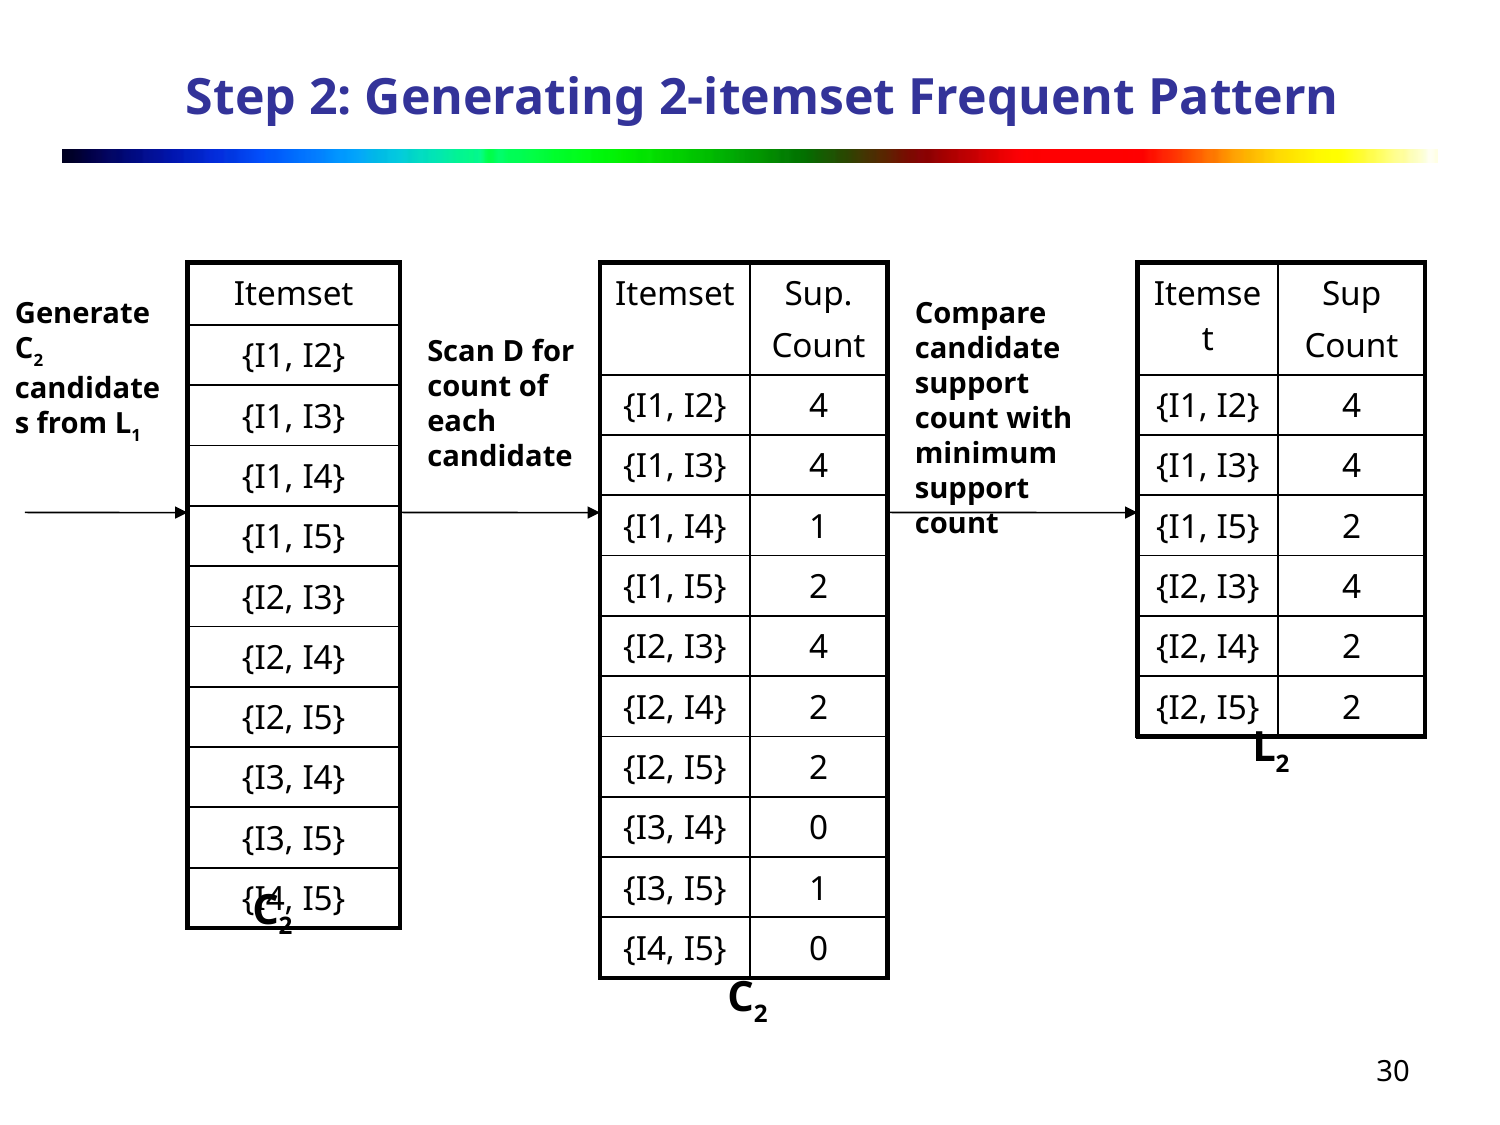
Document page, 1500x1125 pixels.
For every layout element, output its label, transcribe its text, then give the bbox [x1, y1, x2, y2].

table_cell 2 [1279, 677, 1423, 734]
table_cell 4 [1279, 556, 1423, 615]
text_box Scan D for count of each candidate [412, 324, 600, 480]
table_cell {I3, I5} [602, 858, 749, 916]
table_cell 2 [1279, 496, 1423, 555]
text_box Generate C2 candidates from L1 [0, 287, 188, 452]
text_box [399, 506, 601, 519]
text_box L2 [1237, 712, 1325, 785]
table_cell {I1, I5} [190, 507, 398, 565]
table_cell {I3, I4} [602, 798, 749, 856]
table_cell 2 [751, 737, 885, 796]
table_cell {I2, I4} [1140, 617, 1277, 675]
table_cell {I2, I3} [602, 617, 749, 675]
text_box [24, 506, 188, 519]
table_cell {I2, I4} [190, 627, 398, 686]
table_cell {I3, I4} [190, 748, 398, 806]
table_cell {I1, I5} [1140, 496, 1277, 555]
table_cell {I2, I5} [190, 688, 398, 746]
table_header Sup. Count [751, 265, 885, 374]
table_cell {I1, I2} [602, 376, 749, 434]
table_cell 2 [751, 556, 885, 615]
table_cell {I3, I5} [190, 808, 398, 867]
table_cell 2 [751, 677, 885, 736]
table_cell {I4, I5} [602, 918, 749, 976]
table_cell {I1, I3} [190, 386, 398, 445]
table_header Itemset [190, 265, 398, 324]
table_cell {I1, I3} [602, 436, 749, 494]
table_cell {I2, I4} [602, 677, 749, 736]
text_box C2 [712, 962, 800, 1035]
table_cell 1 [751, 496, 885, 555]
table_cell {I4, I5} [190, 869, 398, 926]
table_cell {I2, I3} [1140, 556, 1277, 615]
table_cell {I1, I3} [1140, 436, 1277, 494]
table_cell {I1, I4} [602, 496, 749, 555]
picture [62, 149, 355, 163]
table_cell 4 [751, 376, 885, 434]
table_header Itemset [602, 265, 749, 374]
table_cell 4 [1279, 376, 1423, 434]
text_box C2 [237, 875, 325, 947]
table_cell {I1, I2} [190, 326, 398, 384]
table_cell 0 [751, 798, 885, 856]
table_cell {I1, I2} [1140, 376, 1277, 434]
text_box Compare candidate support count with minimum support count [899, 287, 1125, 547]
table_cell 0 [751, 918, 885, 976]
text_box [1125, 506, 1138, 519]
slide_number 30 [1074, 1024, 1426, 1101]
table_cell 2 [1279, 617, 1423, 675]
title Step 2: Generating 2-itemset Frequent Pattern [87, 37, 1438, 133]
picture [382, 149, 1438, 163]
table_cell {I2, I5} [602, 737, 749, 796]
table_cell {I2, I3} [190, 567, 398, 626]
table_cell {I2, I5} [1140, 677, 1277, 734]
table_cell 4 [751, 436, 885, 494]
table_cell 4 [1279, 436, 1423, 494]
table_cell {I1, I4} [190, 446, 398, 505]
table_cell {I1, I5} [602, 556, 749, 615]
table_header Itemset [1140, 265, 1277, 374]
table_header Sup Count [1279, 265, 1423, 374]
table_cell 1 [751, 858, 885, 916]
table_cell 4 [751, 617, 885, 675]
